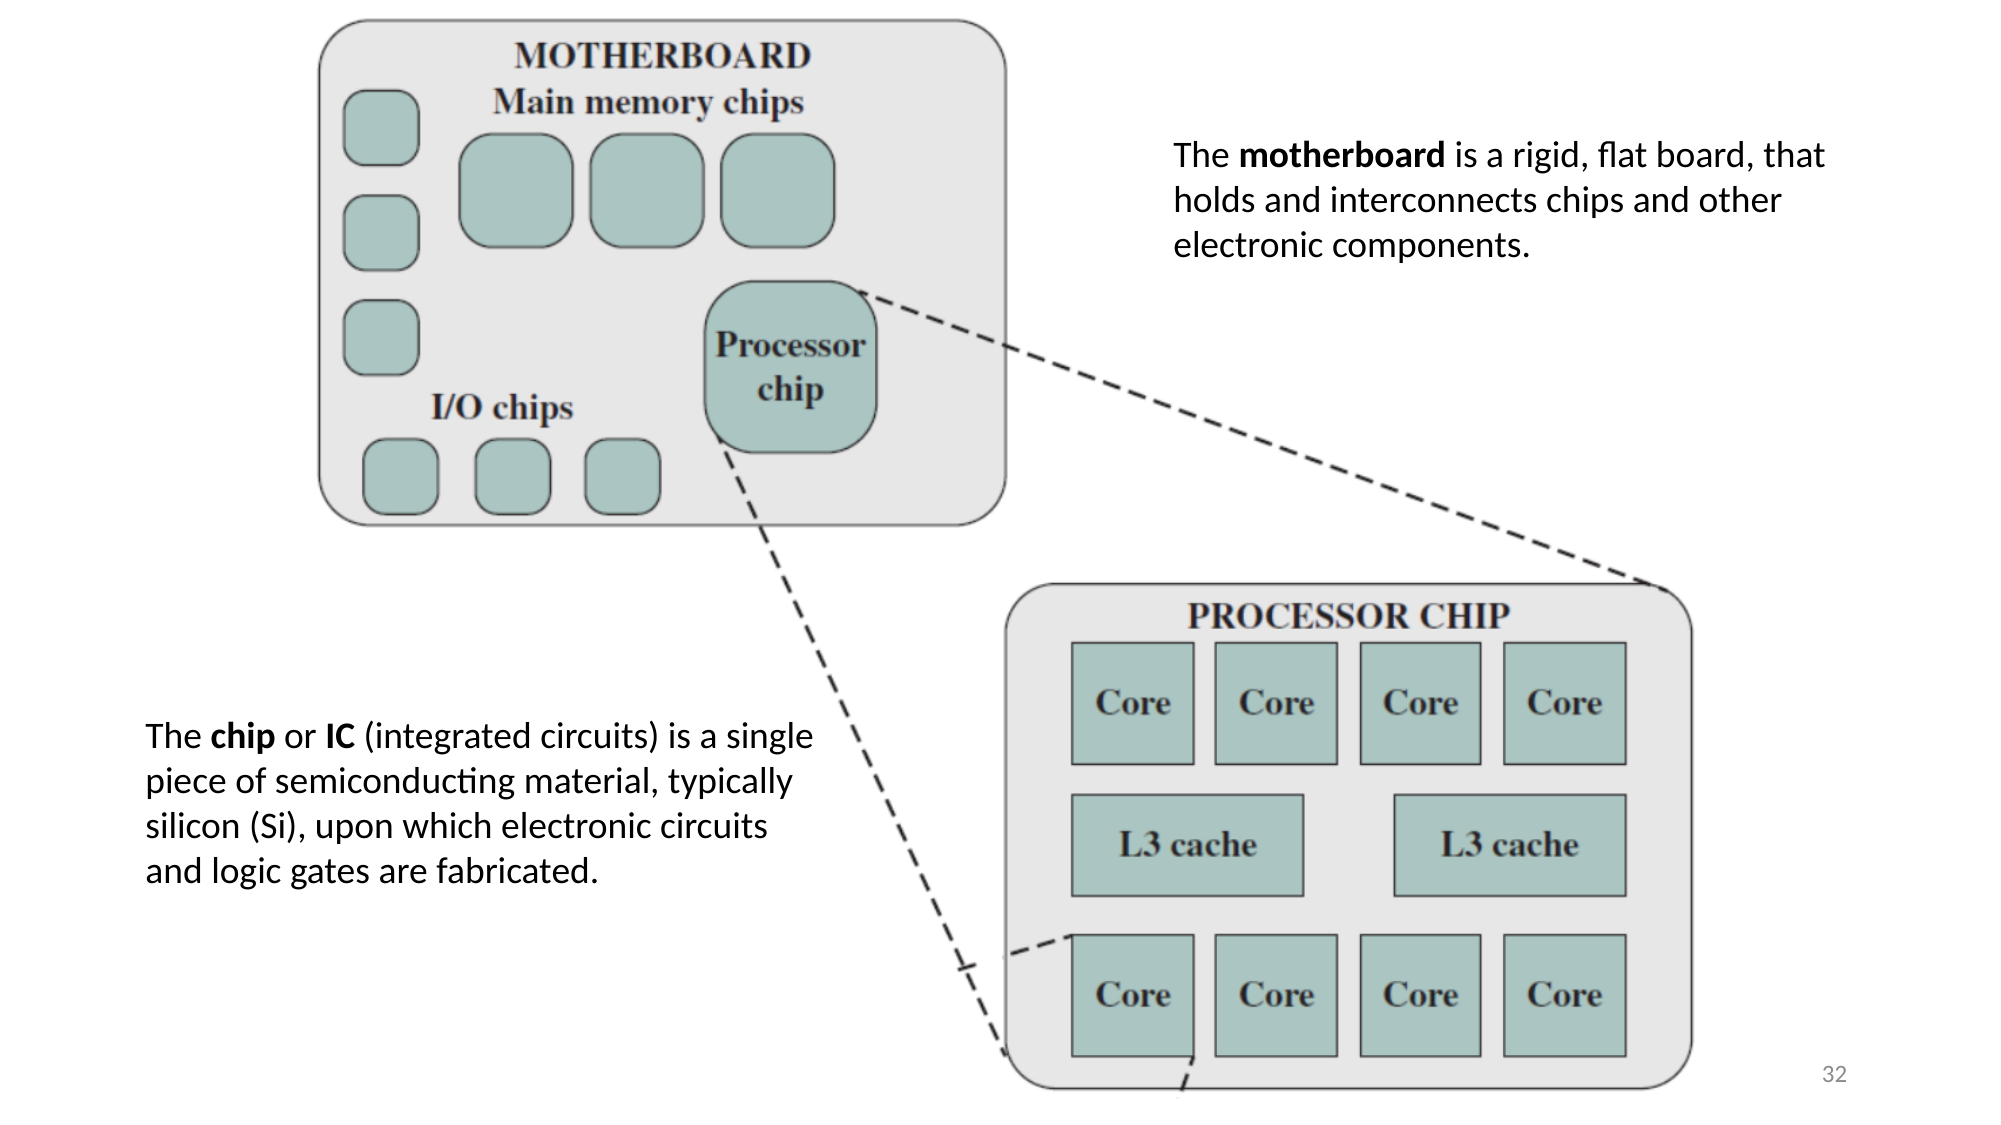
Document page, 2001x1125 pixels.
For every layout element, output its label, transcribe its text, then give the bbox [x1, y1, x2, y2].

text_box The motherboard is a rigid, flat board, that holds and interconnects chips and other electronic components. [1699, 122, 1873, 273]
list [315, 12, 1699, 1100]
slide_number 32 [1412, 1042, 1863, 1103]
text_box The chip or IC (integrated circuits) is a single piece of semiconducting material, typically silicon (Si), upon which electronic circuits and logic gates are fabricated. [130, 703, 315, 899]
